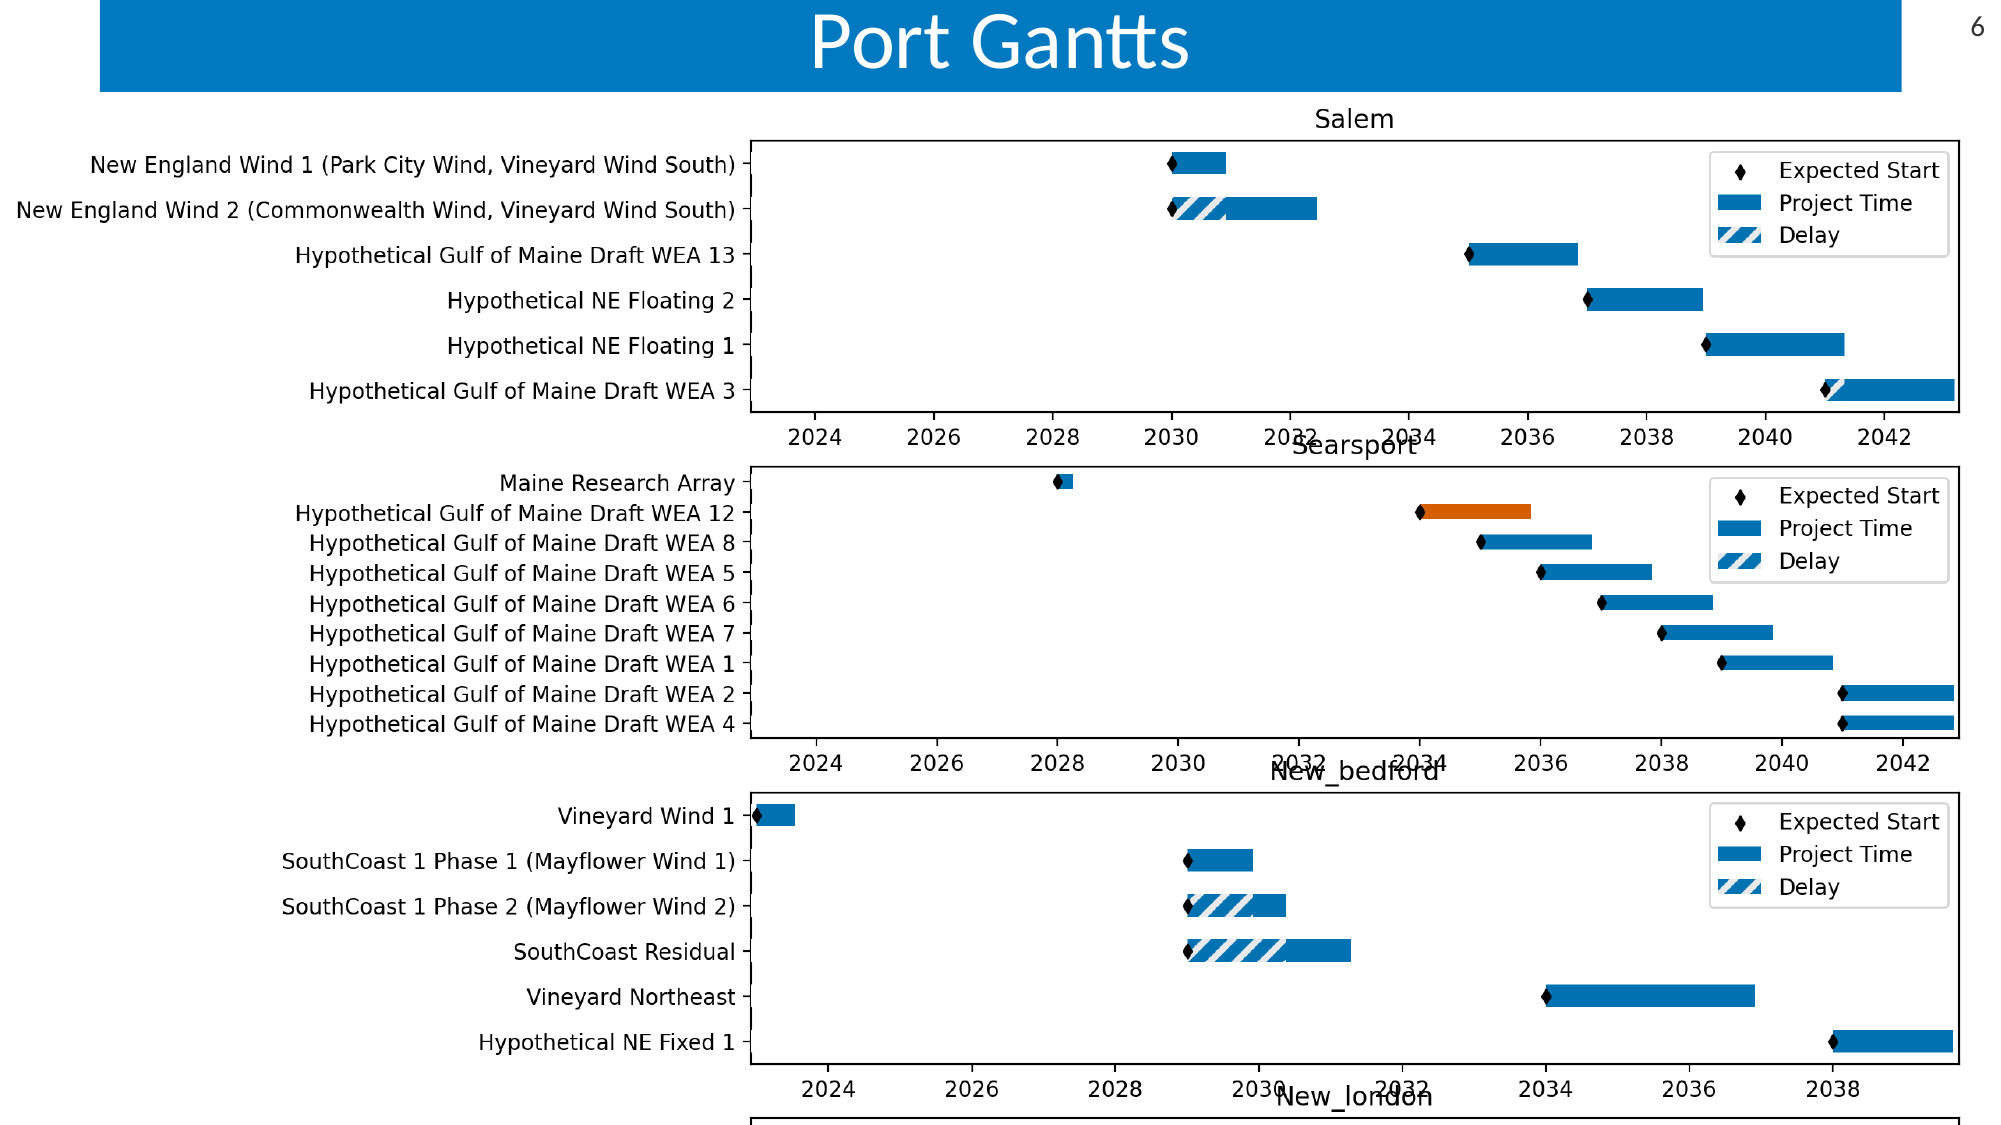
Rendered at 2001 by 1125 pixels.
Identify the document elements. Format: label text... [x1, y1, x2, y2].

picture [0, 92, 2000, 1125]
title Port Gantts [99, 0, 1902, 91]
